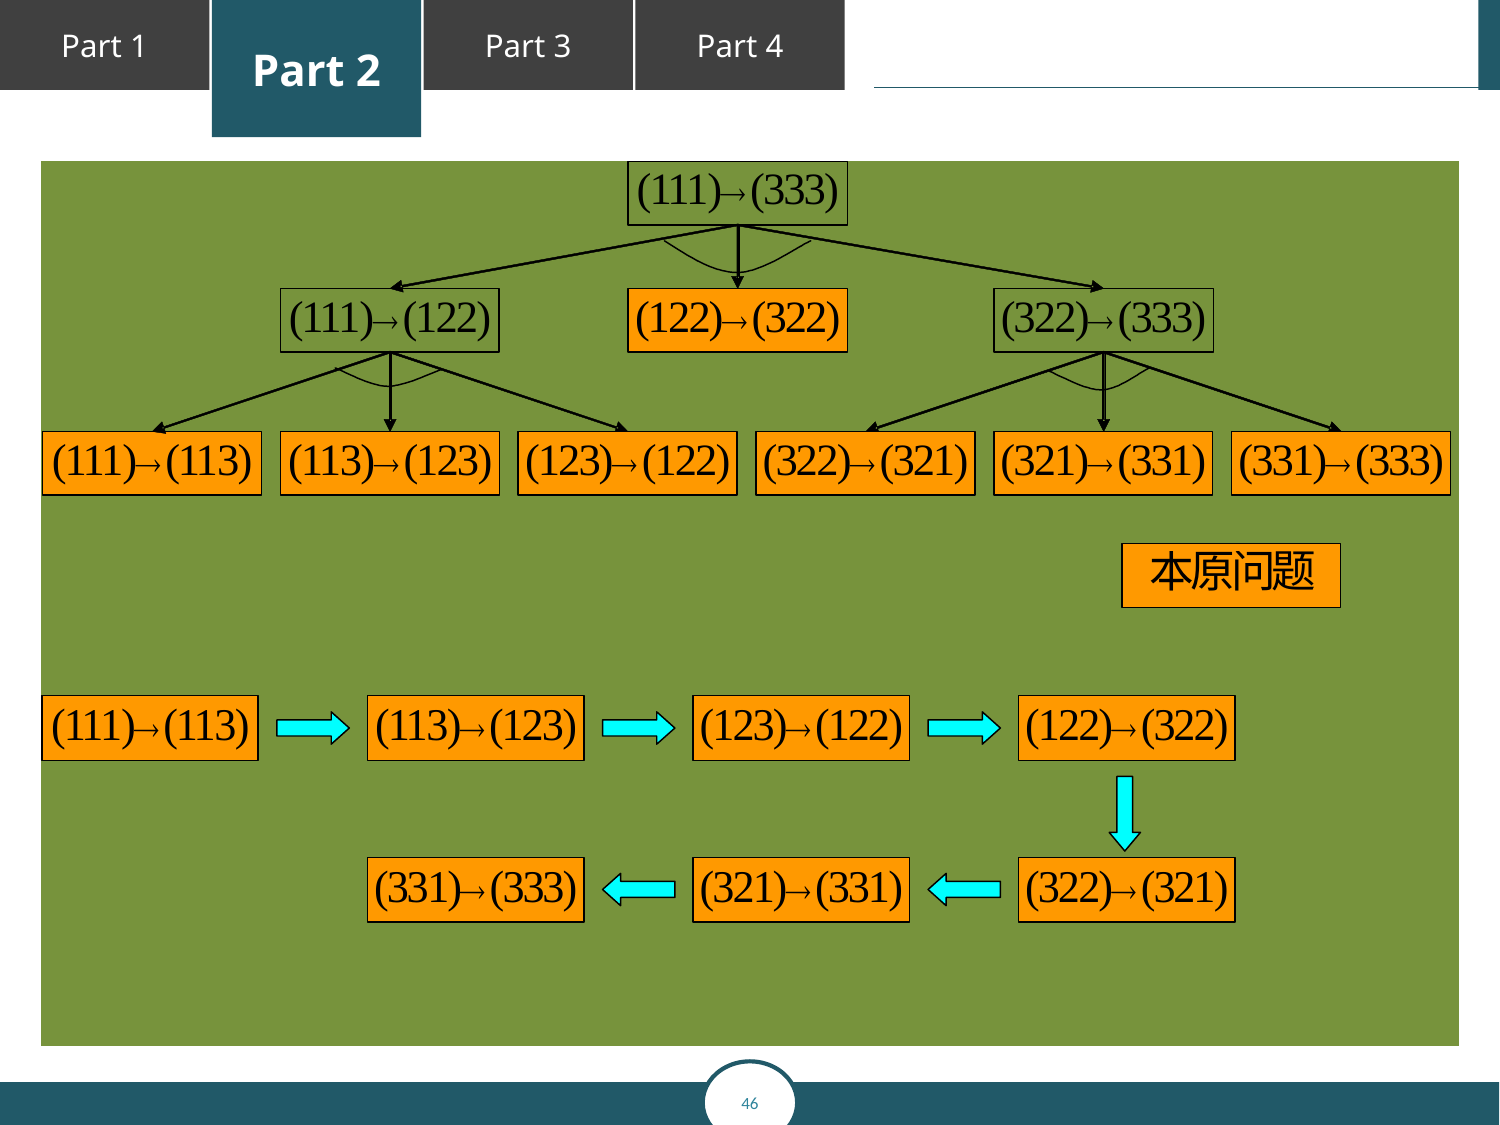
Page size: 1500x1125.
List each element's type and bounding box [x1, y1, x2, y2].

list [40, 160, 1460, 693]
list [40, 693, 1460, 1046]
